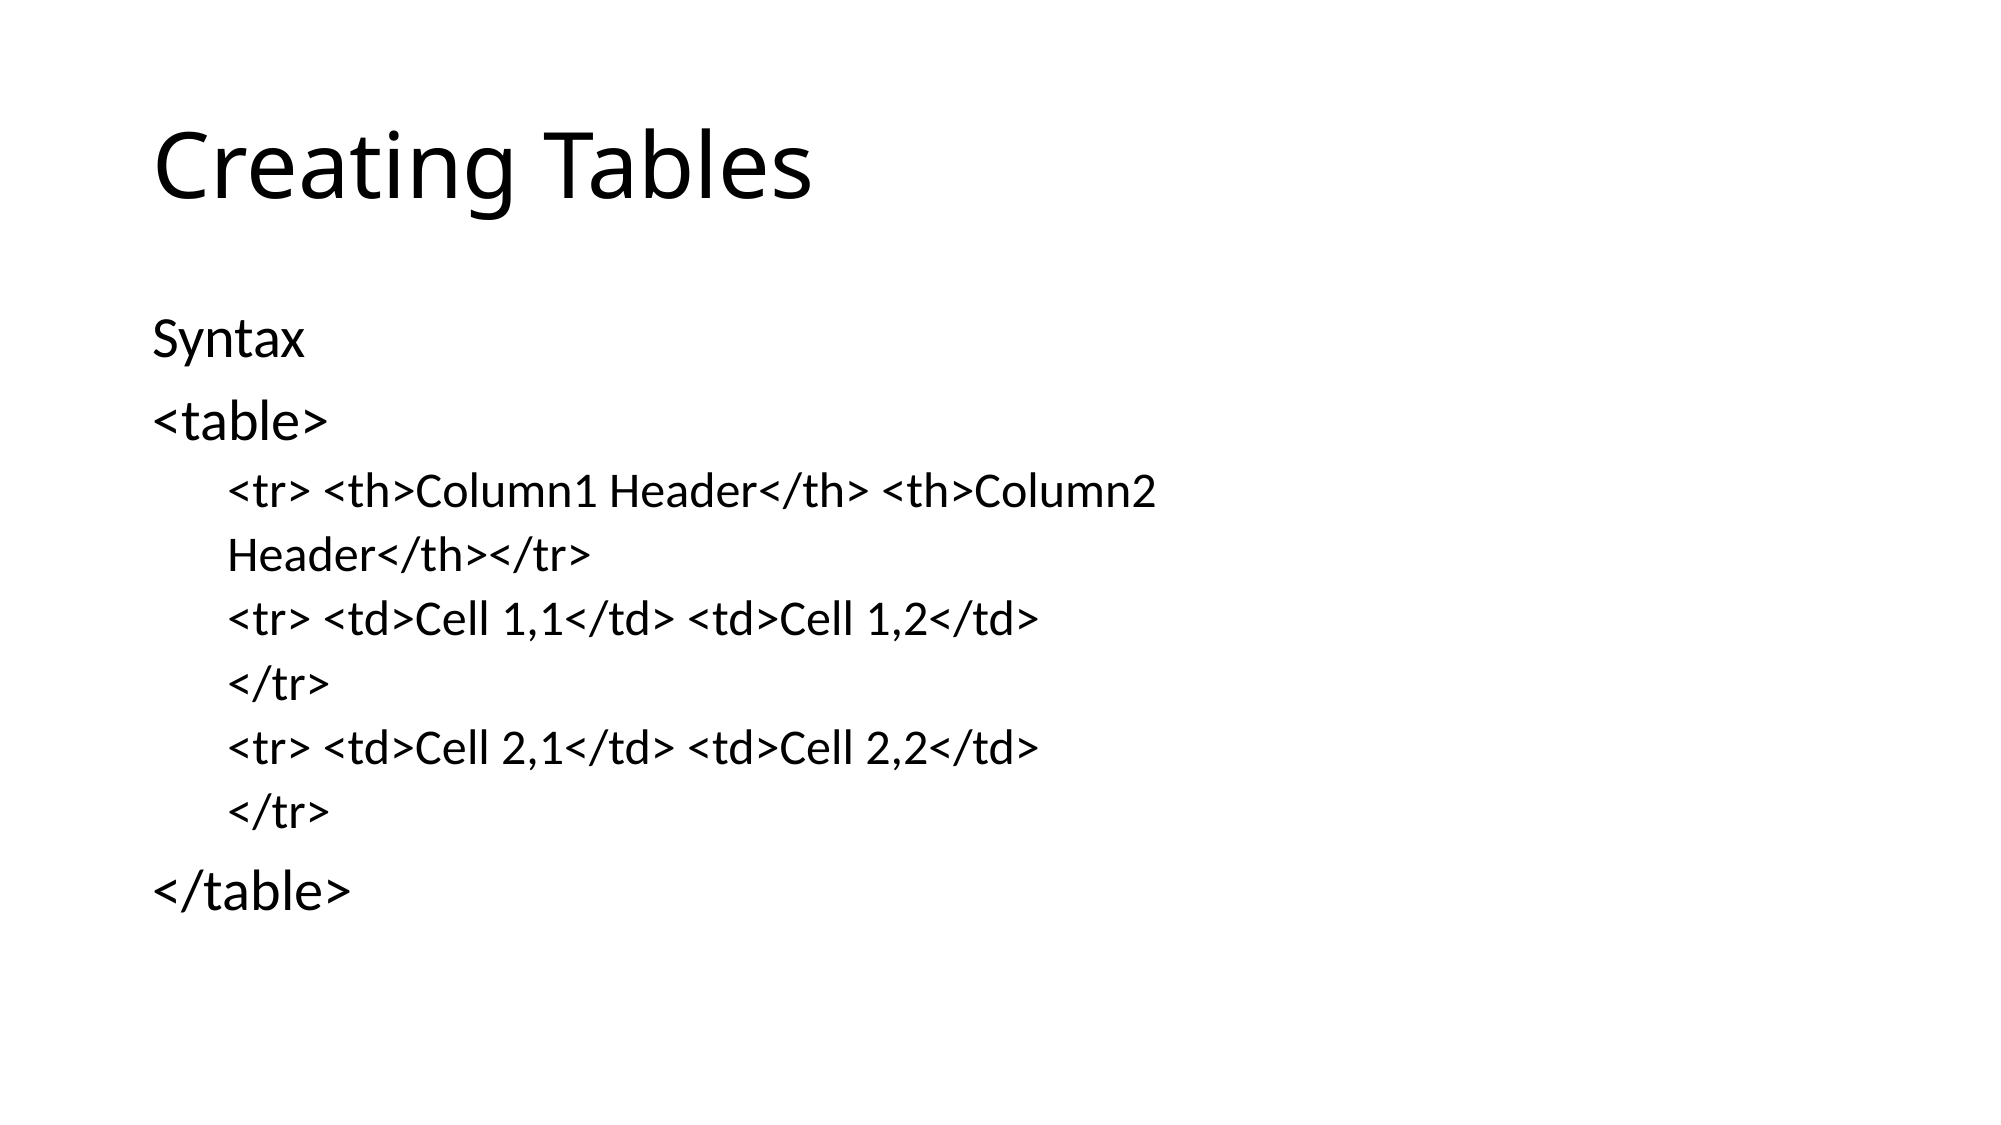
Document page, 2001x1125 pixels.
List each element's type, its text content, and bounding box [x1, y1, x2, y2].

title Creating Tables [137, 59, 1863, 278]
list Syntax <table> <tr> <th>Column1 Header</th> <th>Column2 Header</th></tr> <tr> <td>Cell 1,1</td> <td>Cell 1,2</td> </tr> <tr> <td>Cell 2,1</td> <td>Cell 2,2</td> </tr> </table> [137, 299, 1863, 1014]
